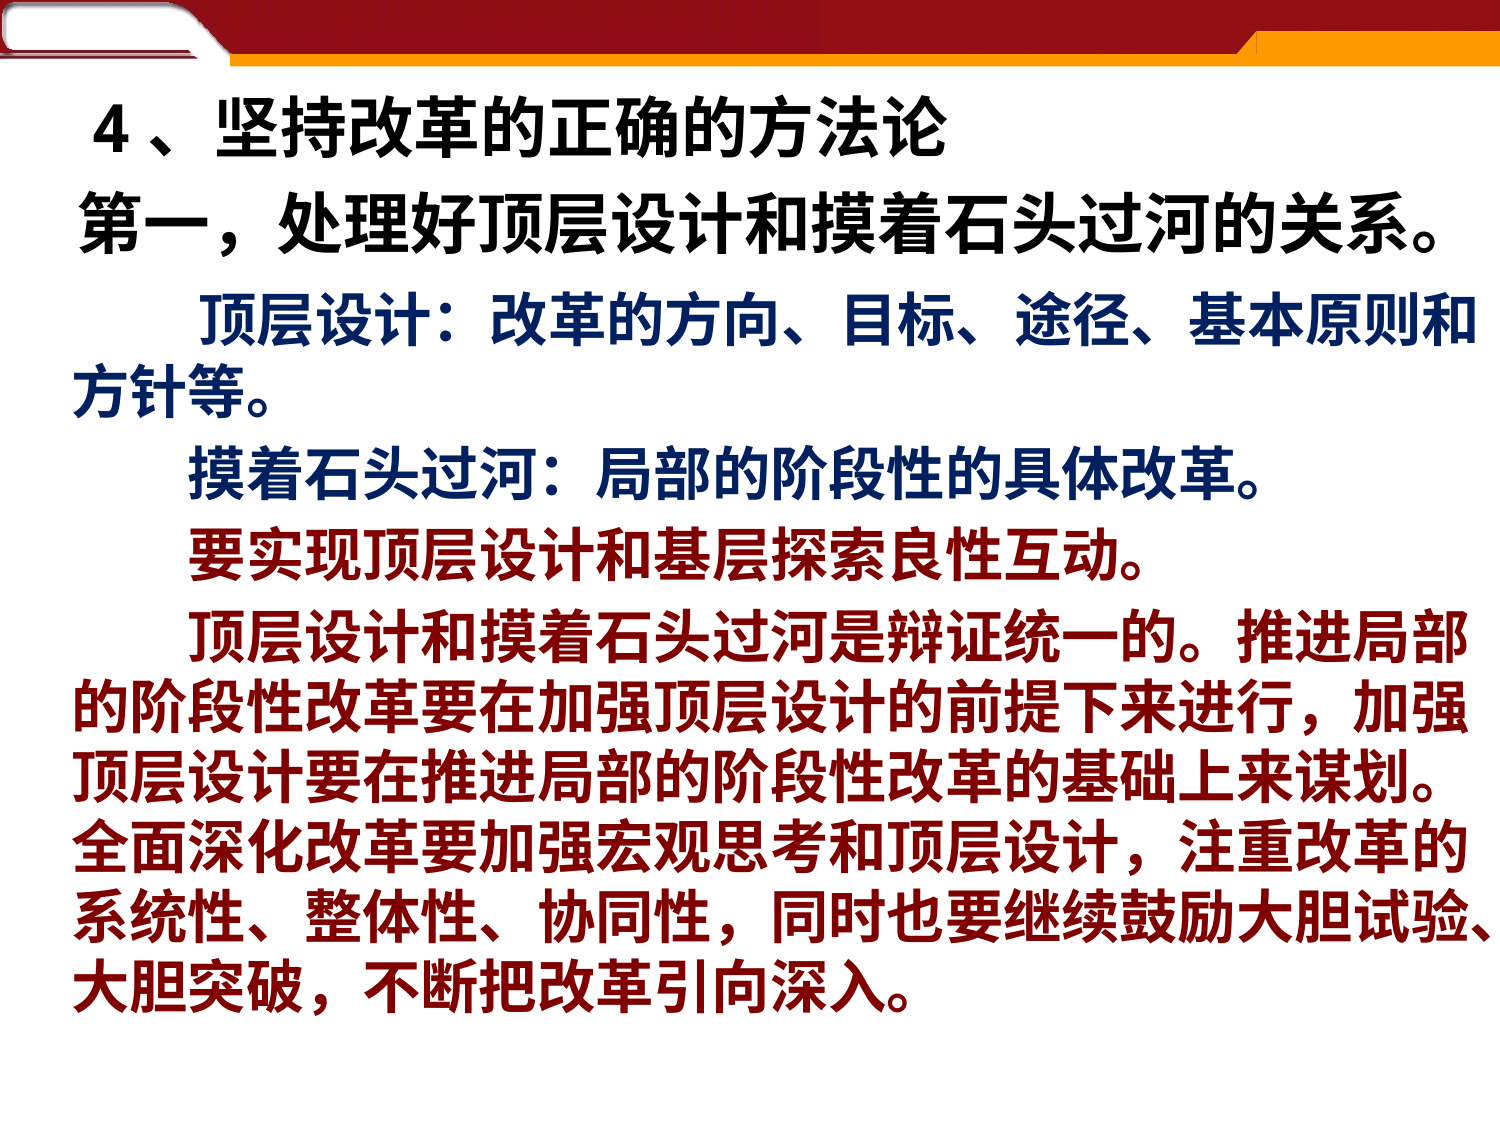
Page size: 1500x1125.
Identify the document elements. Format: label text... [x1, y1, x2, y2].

picture [0, 0, 1500, 59]
text_box 4、坚持改革的正确的方法论 [76, 78, 1199, 173]
list 第一，处理好顶层设计和摸着石头过河的关系。 顶层设计：改革的方向、目标、途径、基本原则和方针等。 摸着石头过河：局部的阶段性的具体改革。 要实现顶层设计和基层探索良性互动。 顶层设计和摸着石头过河是辩证统一的。推进局部的阶段性改革要在加强顶层设计的前提下来进行，加强顶层设计要在推进局部的阶段性改革的基础上来谋划。全面深化改革要加强宏观思考和顶层设计，注重改革的系统性、整体性、协同性，同时也要继续鼓励大胆试验、大胆突破，不断把改革引向深入。 [0, 174, 1500, 1106]
